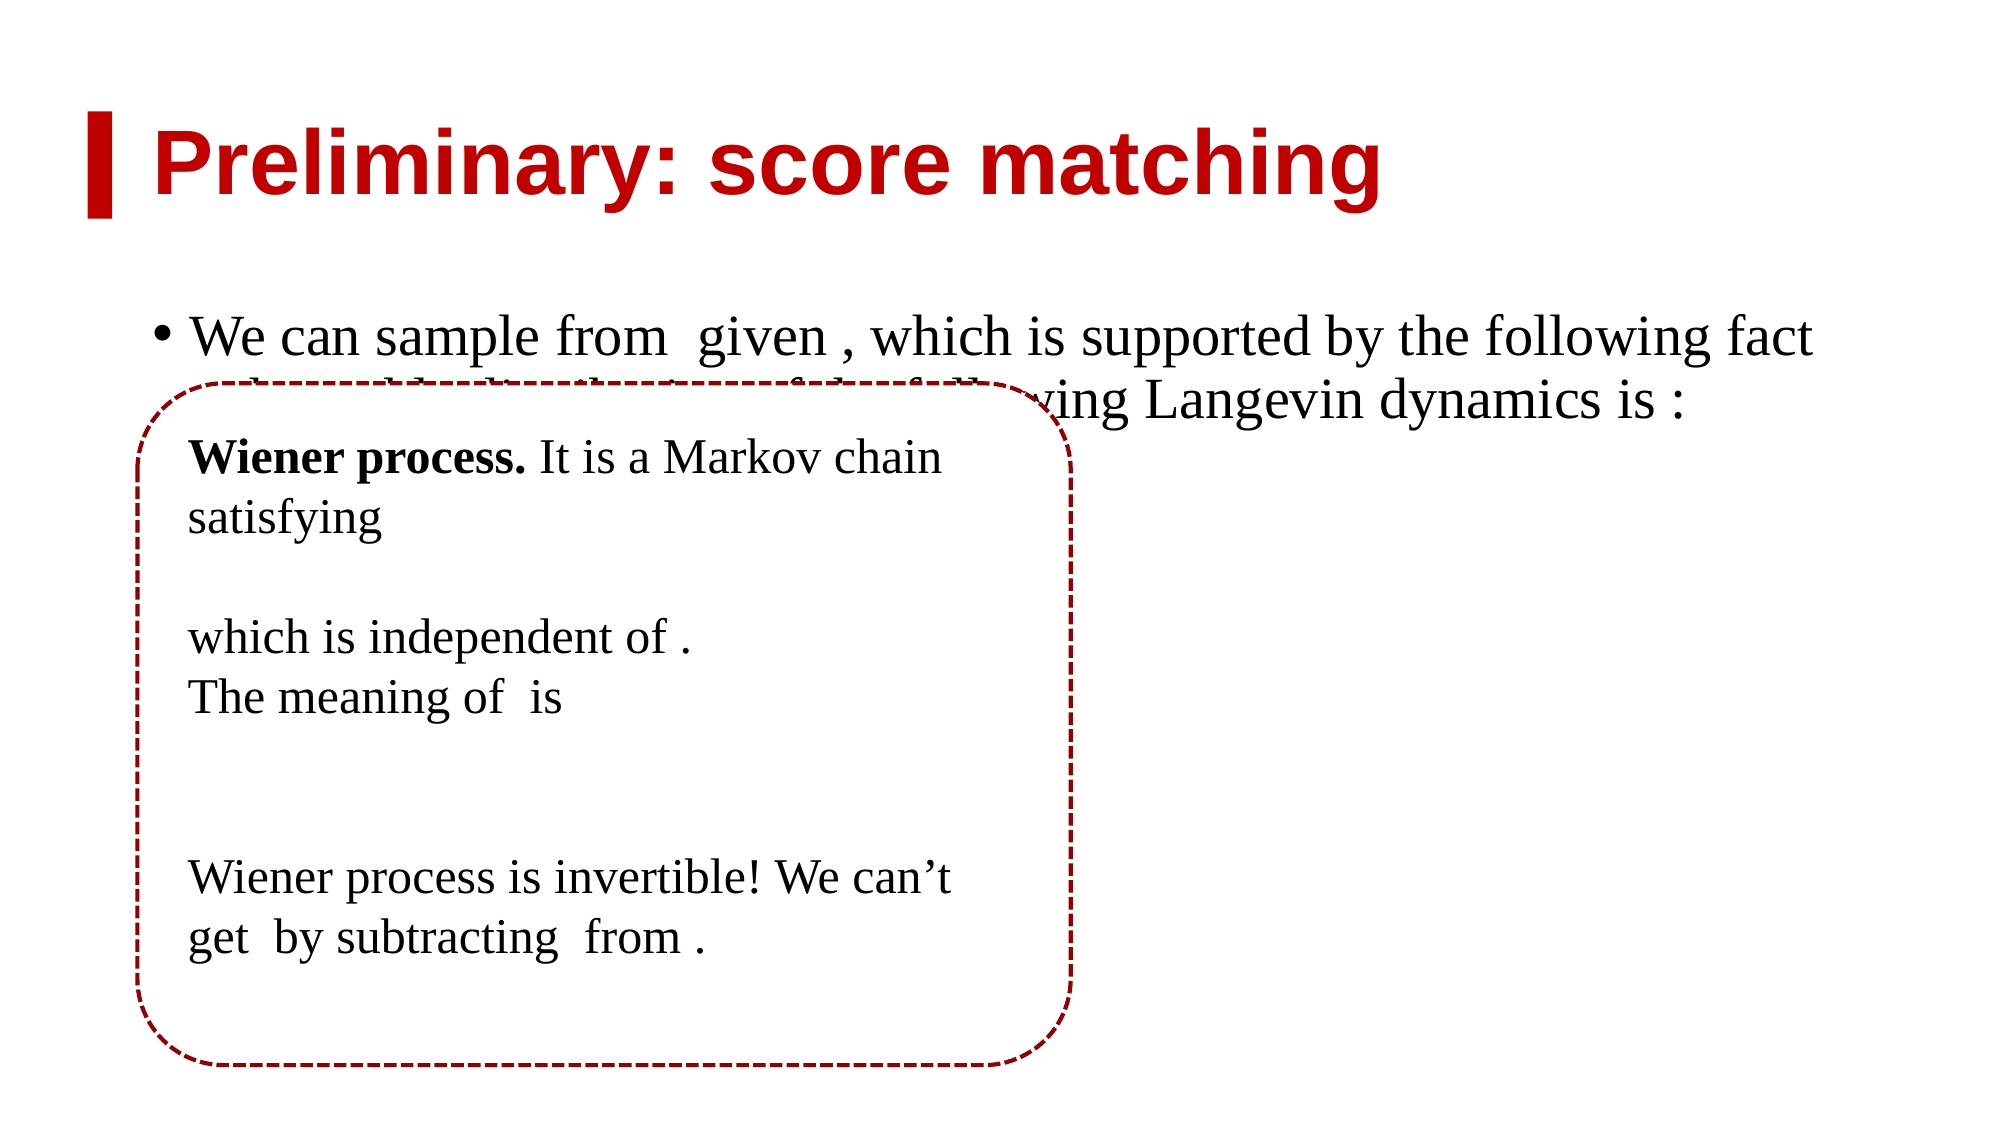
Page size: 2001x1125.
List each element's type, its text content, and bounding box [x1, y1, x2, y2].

title Preliminary: score matching [137, 59, 1863, 271]
text_box [136, 382, 1072, 1067]
